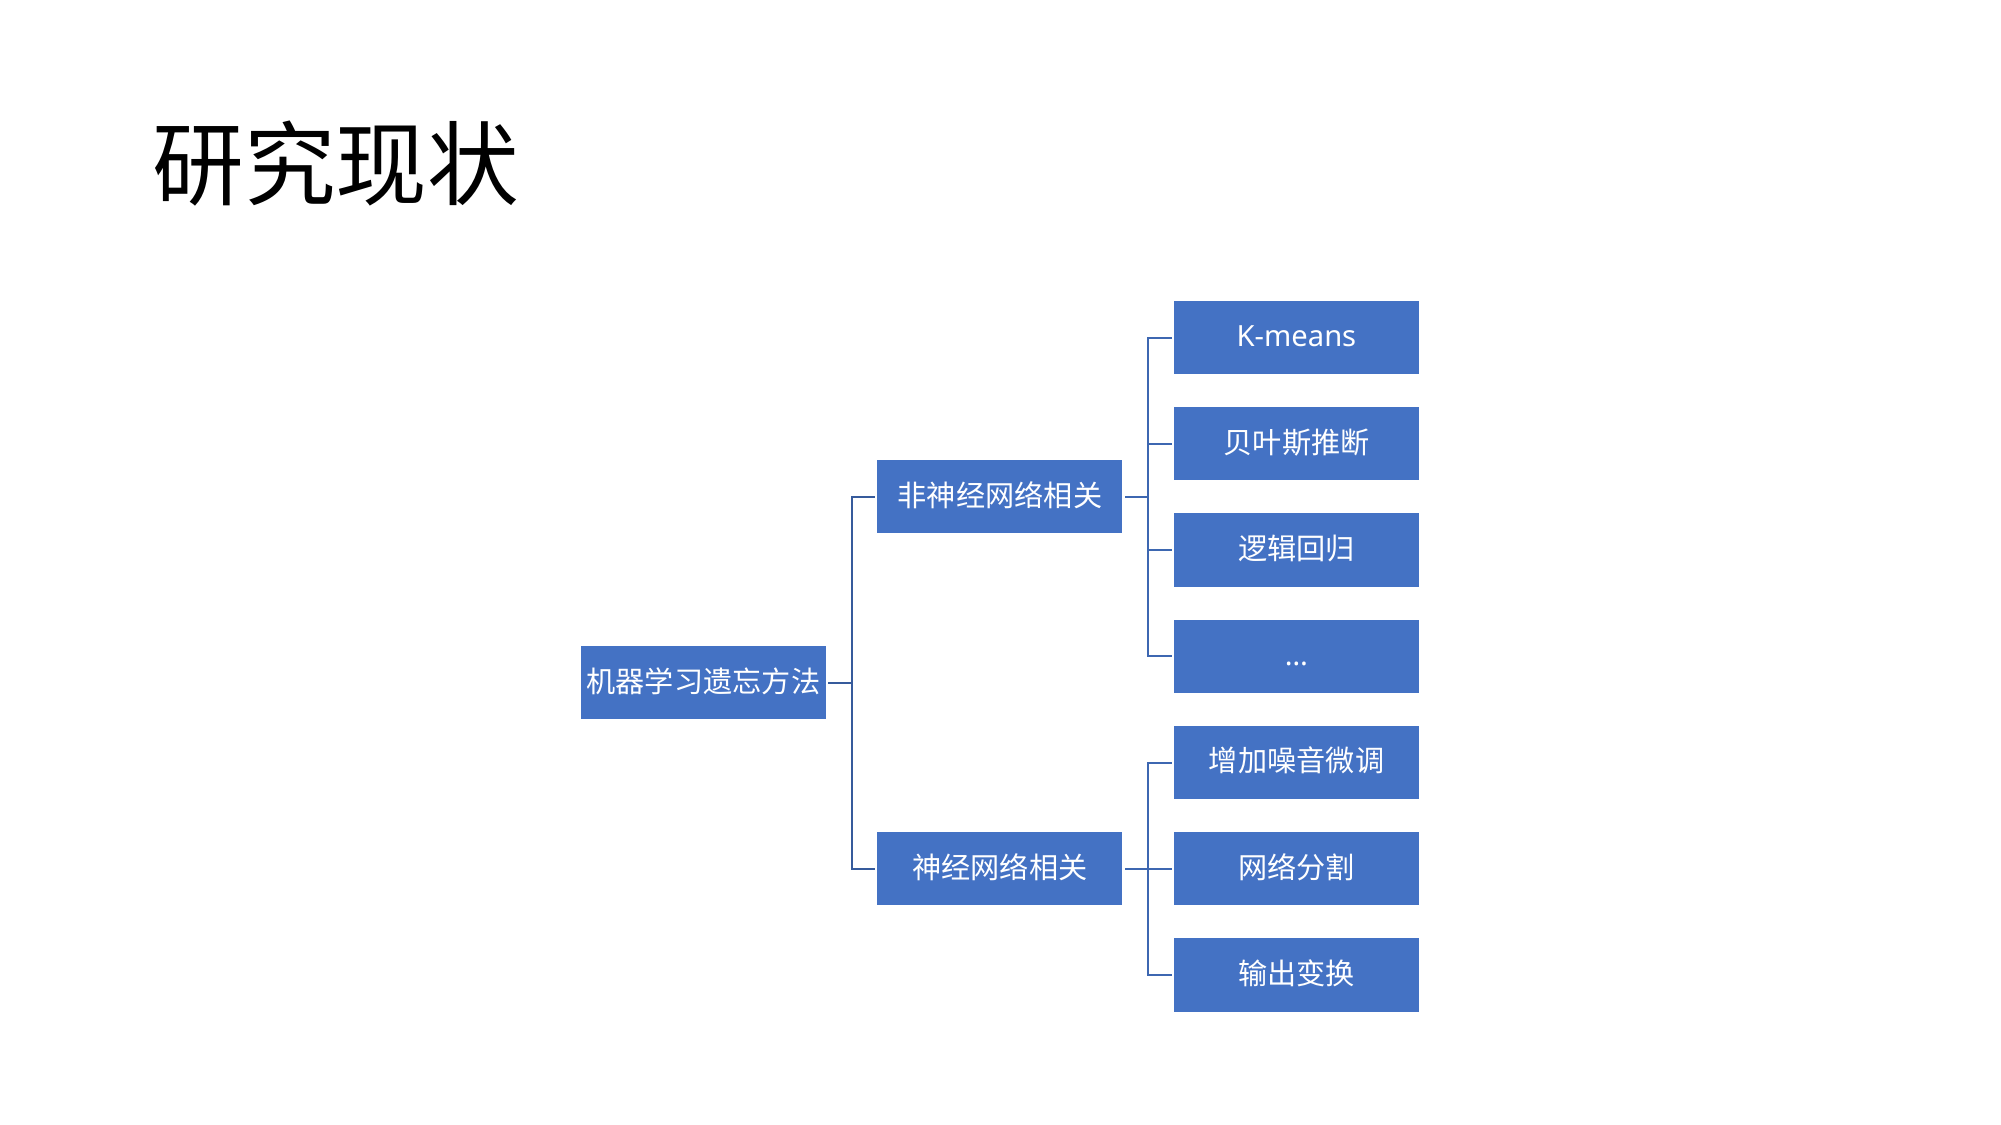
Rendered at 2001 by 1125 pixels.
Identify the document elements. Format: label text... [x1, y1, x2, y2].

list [137, 299, 1863, 1014]
title 研究现状 [137, 59, 1863, 278]
